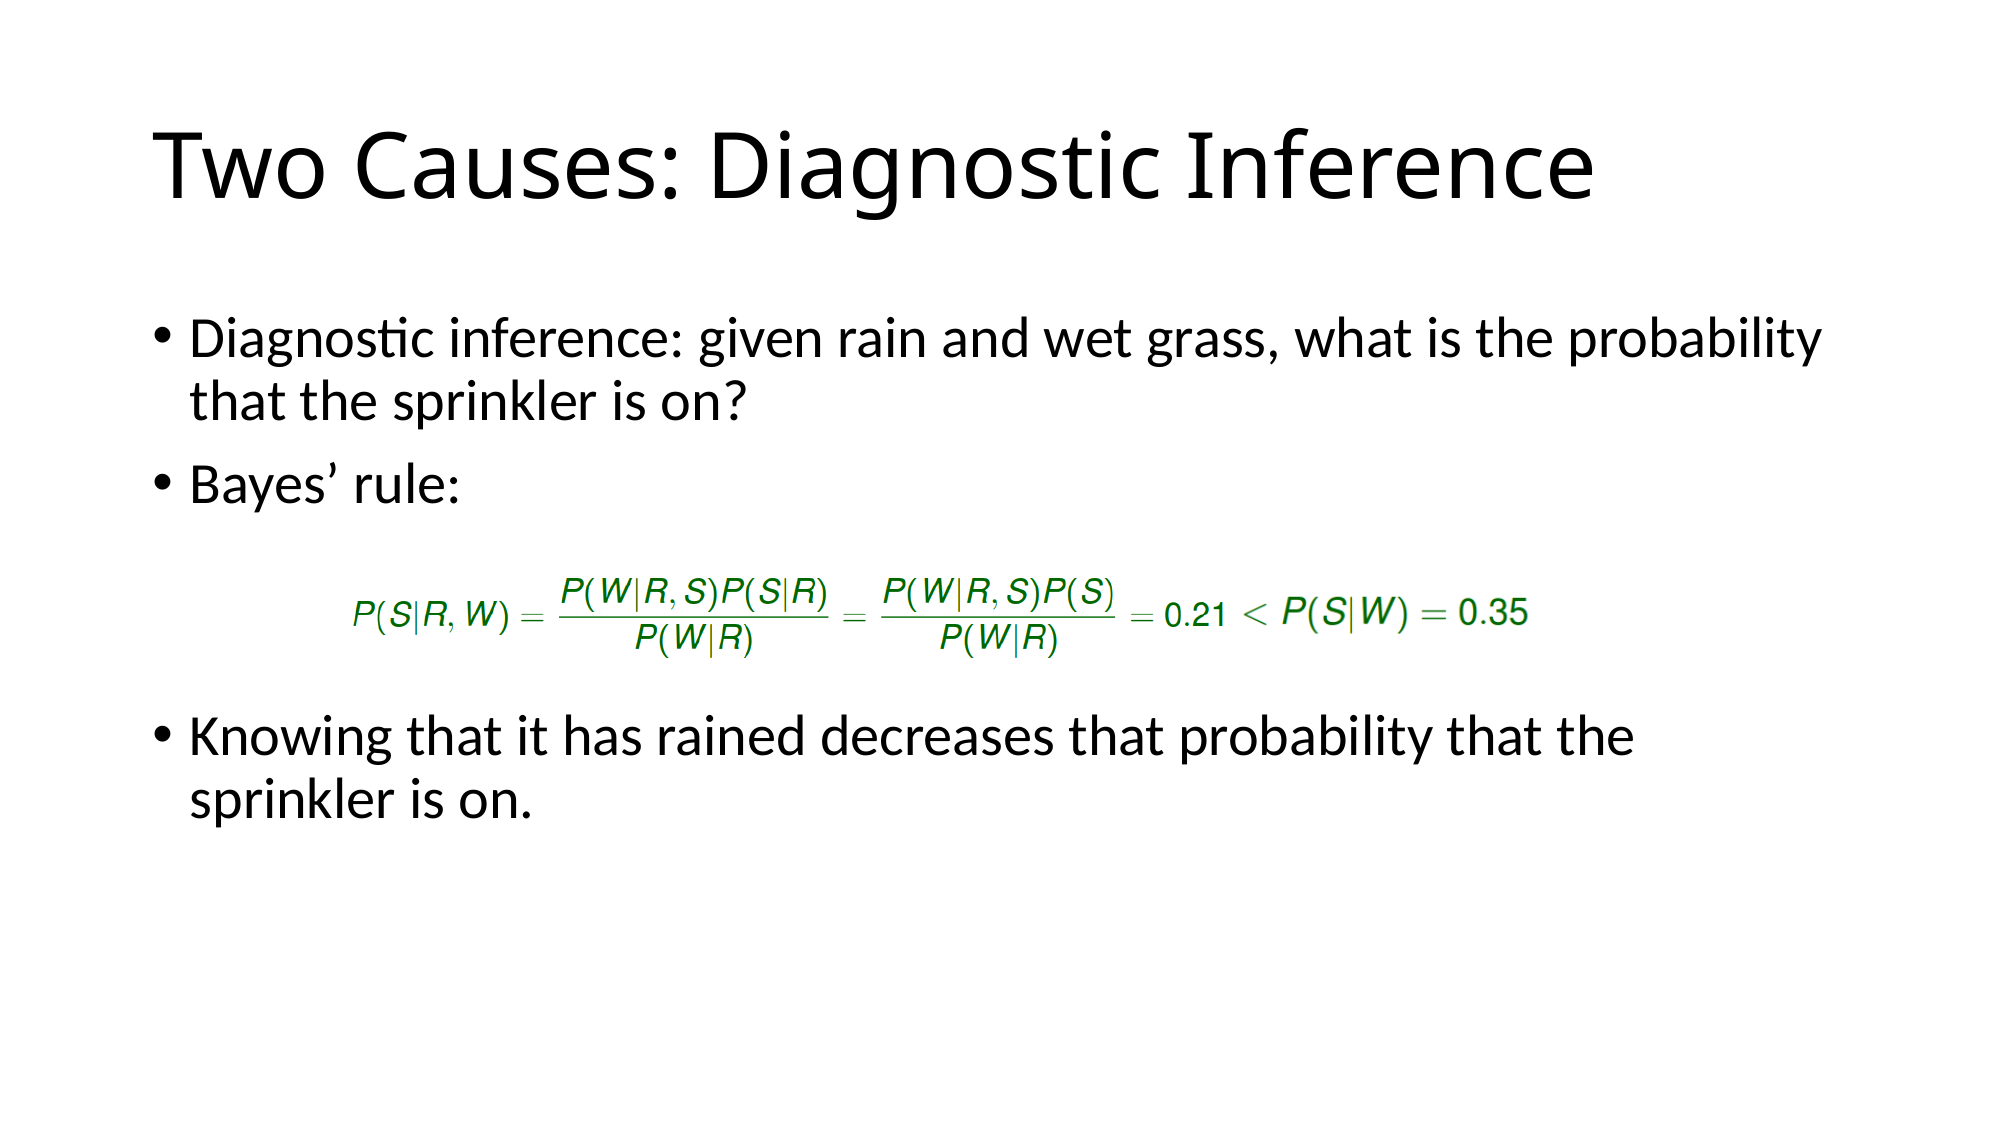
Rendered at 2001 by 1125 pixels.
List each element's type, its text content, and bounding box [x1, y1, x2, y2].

list Diagnostic inference: given rain and wet grass, what is the probability that the sprinkler is on? Bayes’ rule: Knowing that it has rained decreases that probability that the sprinkler is on. [137, 299, 1863, 1014]
picture [333, 557, 1541, 673]
title Two Causes: Diagnostic Inference [137, 59, 1863, 278]
